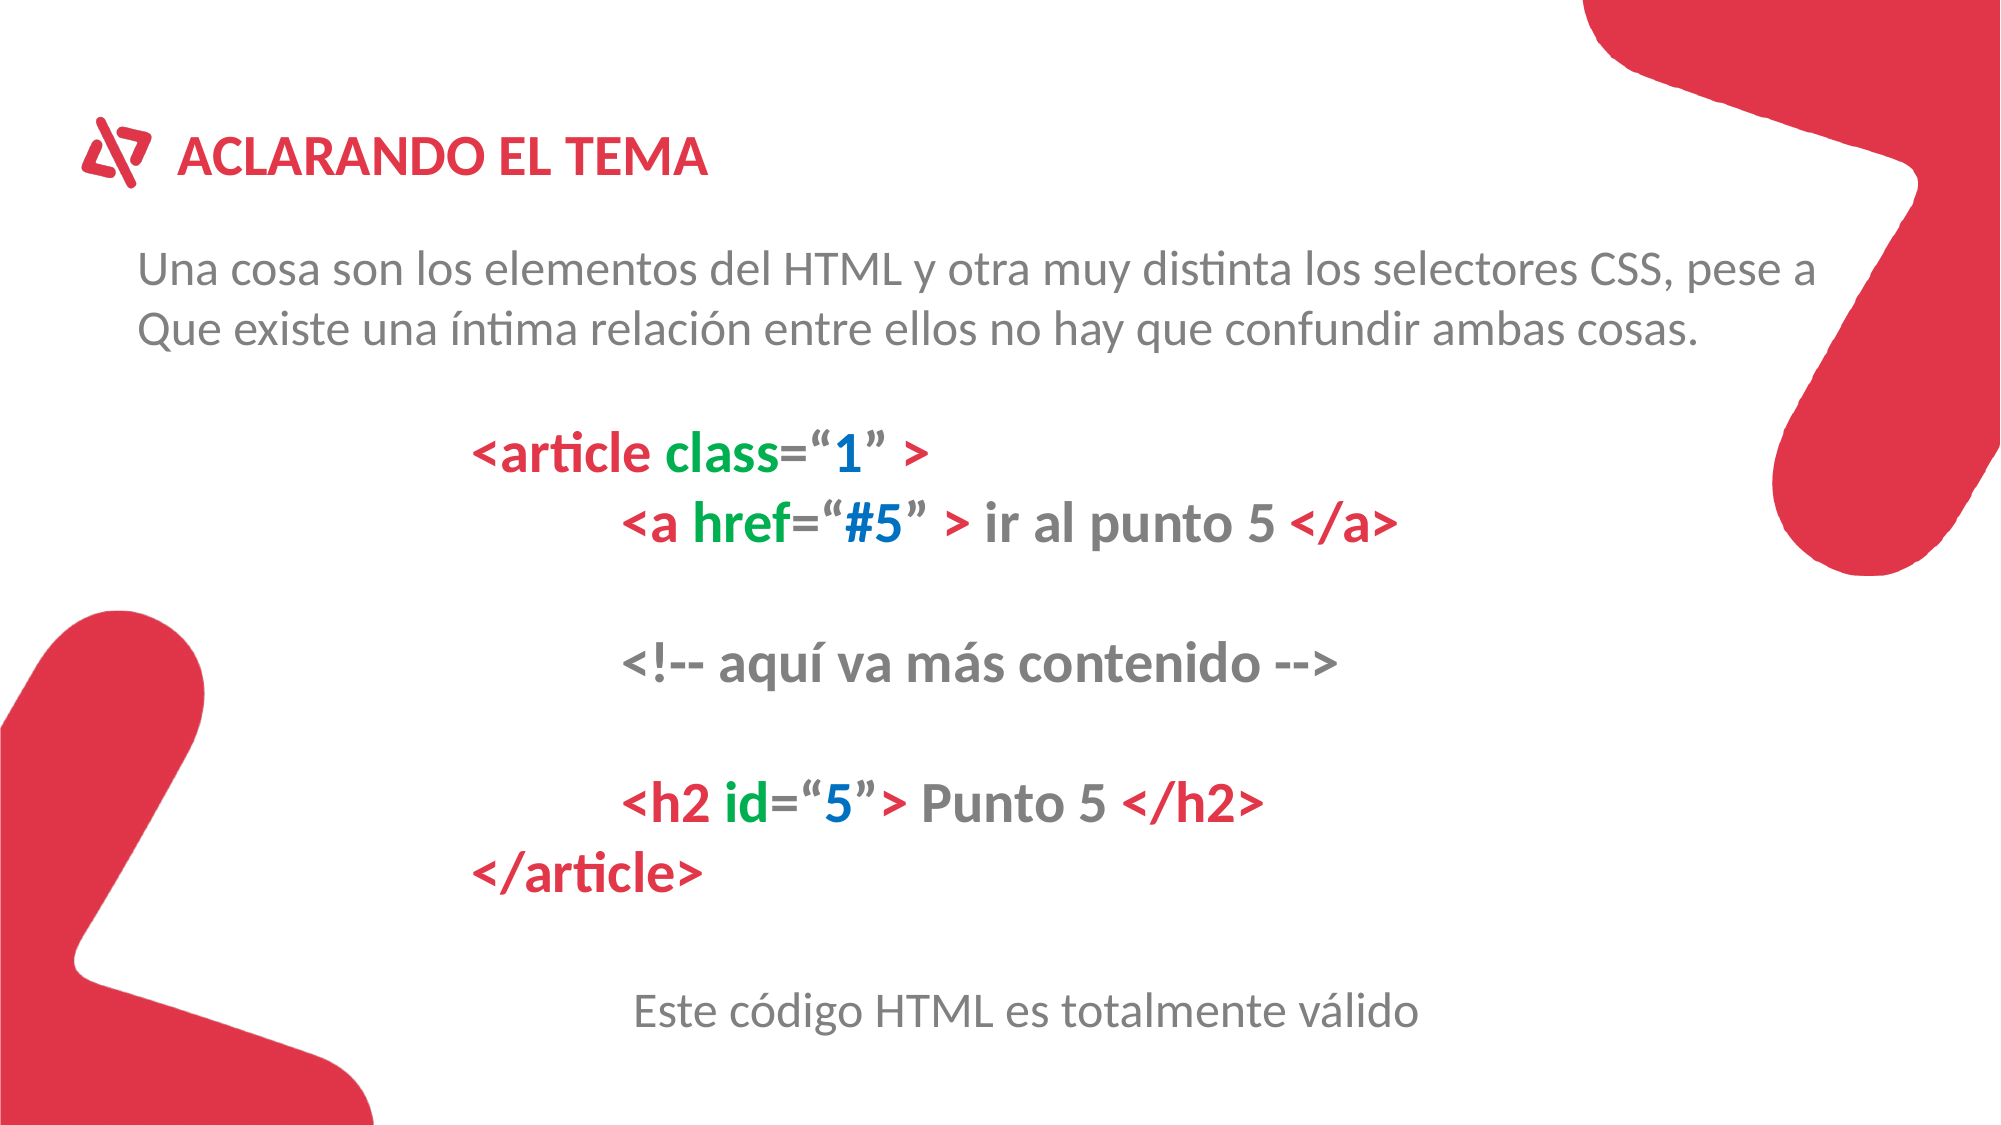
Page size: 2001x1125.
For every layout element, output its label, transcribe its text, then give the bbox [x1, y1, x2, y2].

picture [0, 610, 374, 1125]
text_box ACLARANDO EL TEMA [165, 109, 1337, 195]
text_box <article class=“1” > <a href=“#5” > ir al punto 5 </a> <!-- aquí va más contenido --> <h2 id=“5”> Punto 5 </h2> </article> [456, 407, 1660, 1052]
text_box Este código HTML es totalmente válido [618, 970, 1435, 1125]
picture [63, 108, 165, 197]
text_box Una cosa son los elementos del HTML y otra muy distinta los selectores CSS, pese a Que existe una íntima relación entre ellos no hay que confundir ambas cosas. [122, 228, 1582, 484]
picture [1582, 0, 2000, 576]
